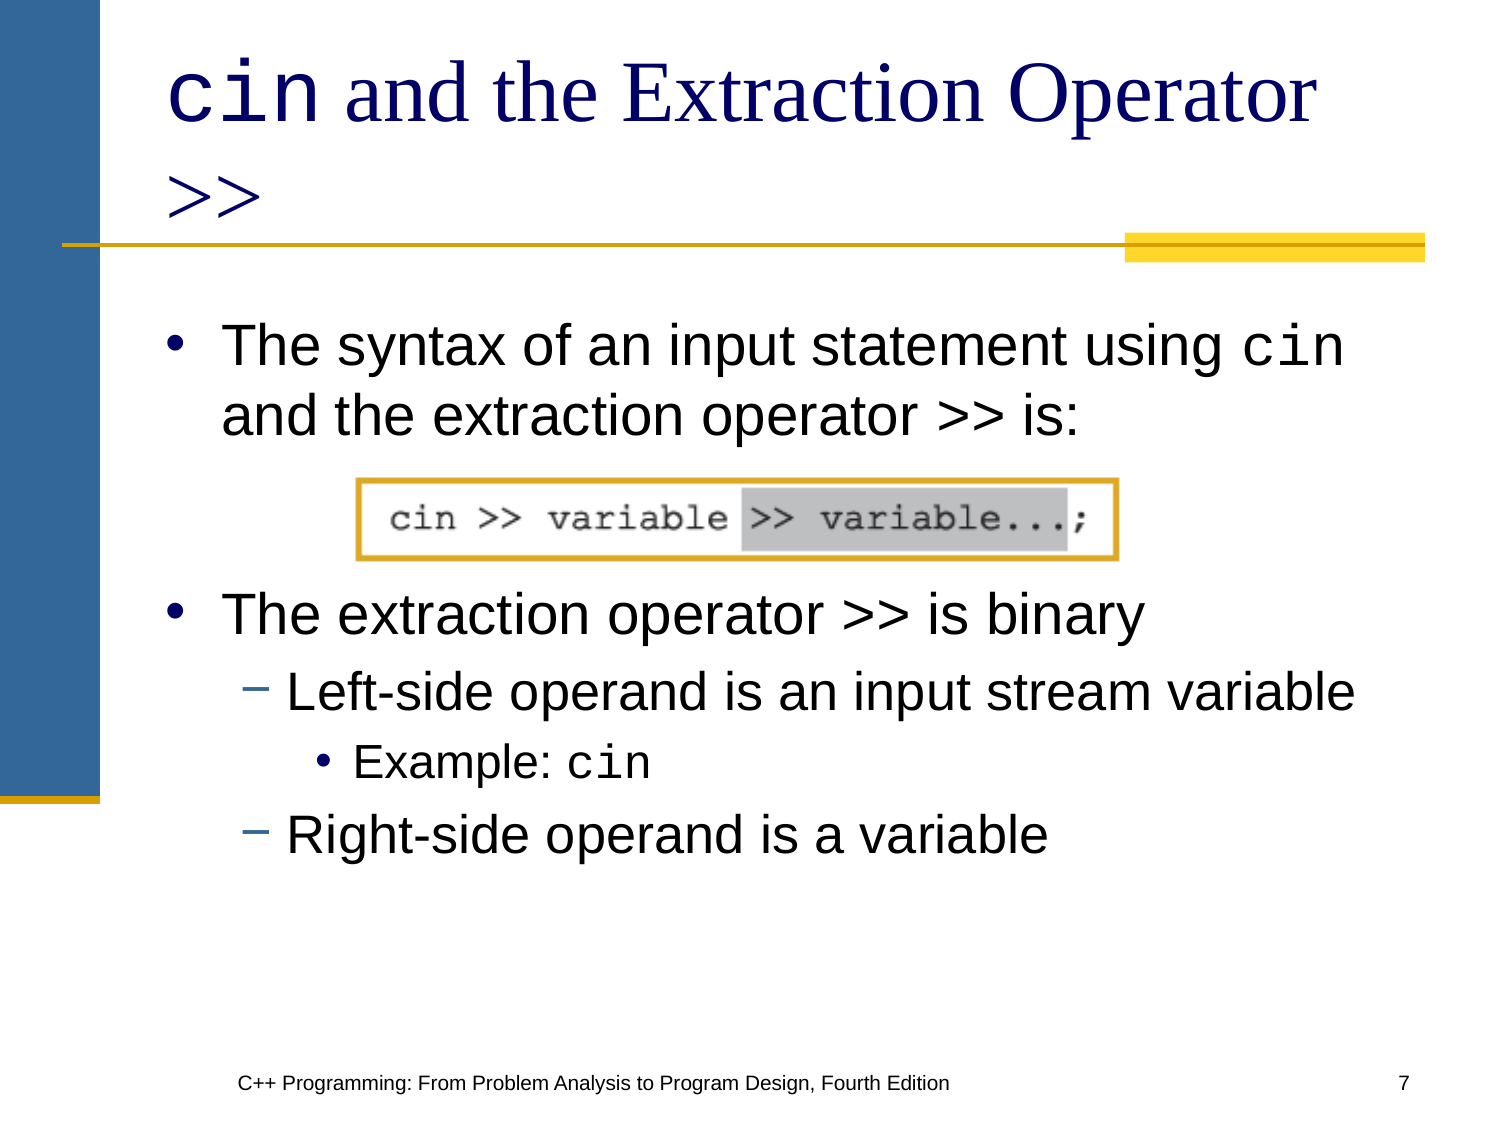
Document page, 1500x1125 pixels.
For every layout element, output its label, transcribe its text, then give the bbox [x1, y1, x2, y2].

text_box C++ Programming: From Problem Analysis to Program Design, Fourth Edition [149, 1062, 1038, 1100]
text_box ‹#› [1112, 1062, 1425, 1100]
picture [349, 474, 1126, 569]
list The syntax of an input statement using cin and the extraction operator >> is: The extraction operator >> is binary Left-side operand is an input stream variable Example: cin Right-side operand is a variable [150, 299, 1425, 1006]
title cin and the Extraction Operator >> [150, 45, 1425, 234]
